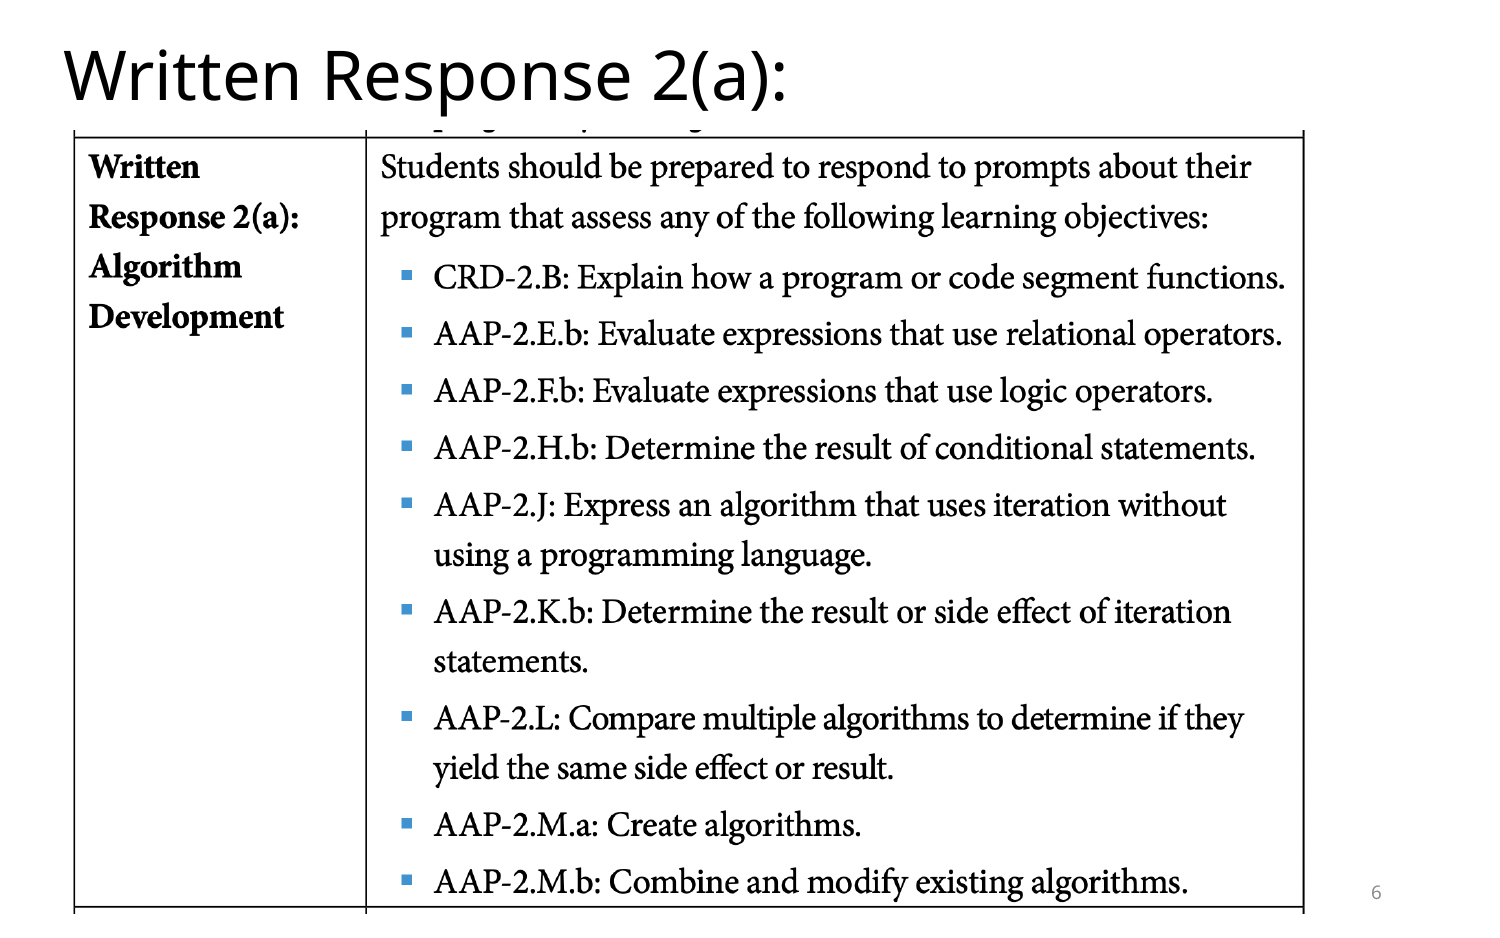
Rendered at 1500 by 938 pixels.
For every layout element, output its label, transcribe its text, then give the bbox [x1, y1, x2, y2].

title Written Response 2(a): [48, 24, 1322, 132]
slide_number 6 [1059, 868, 1397, 919]
picture [62, 130, 1357, 914]
